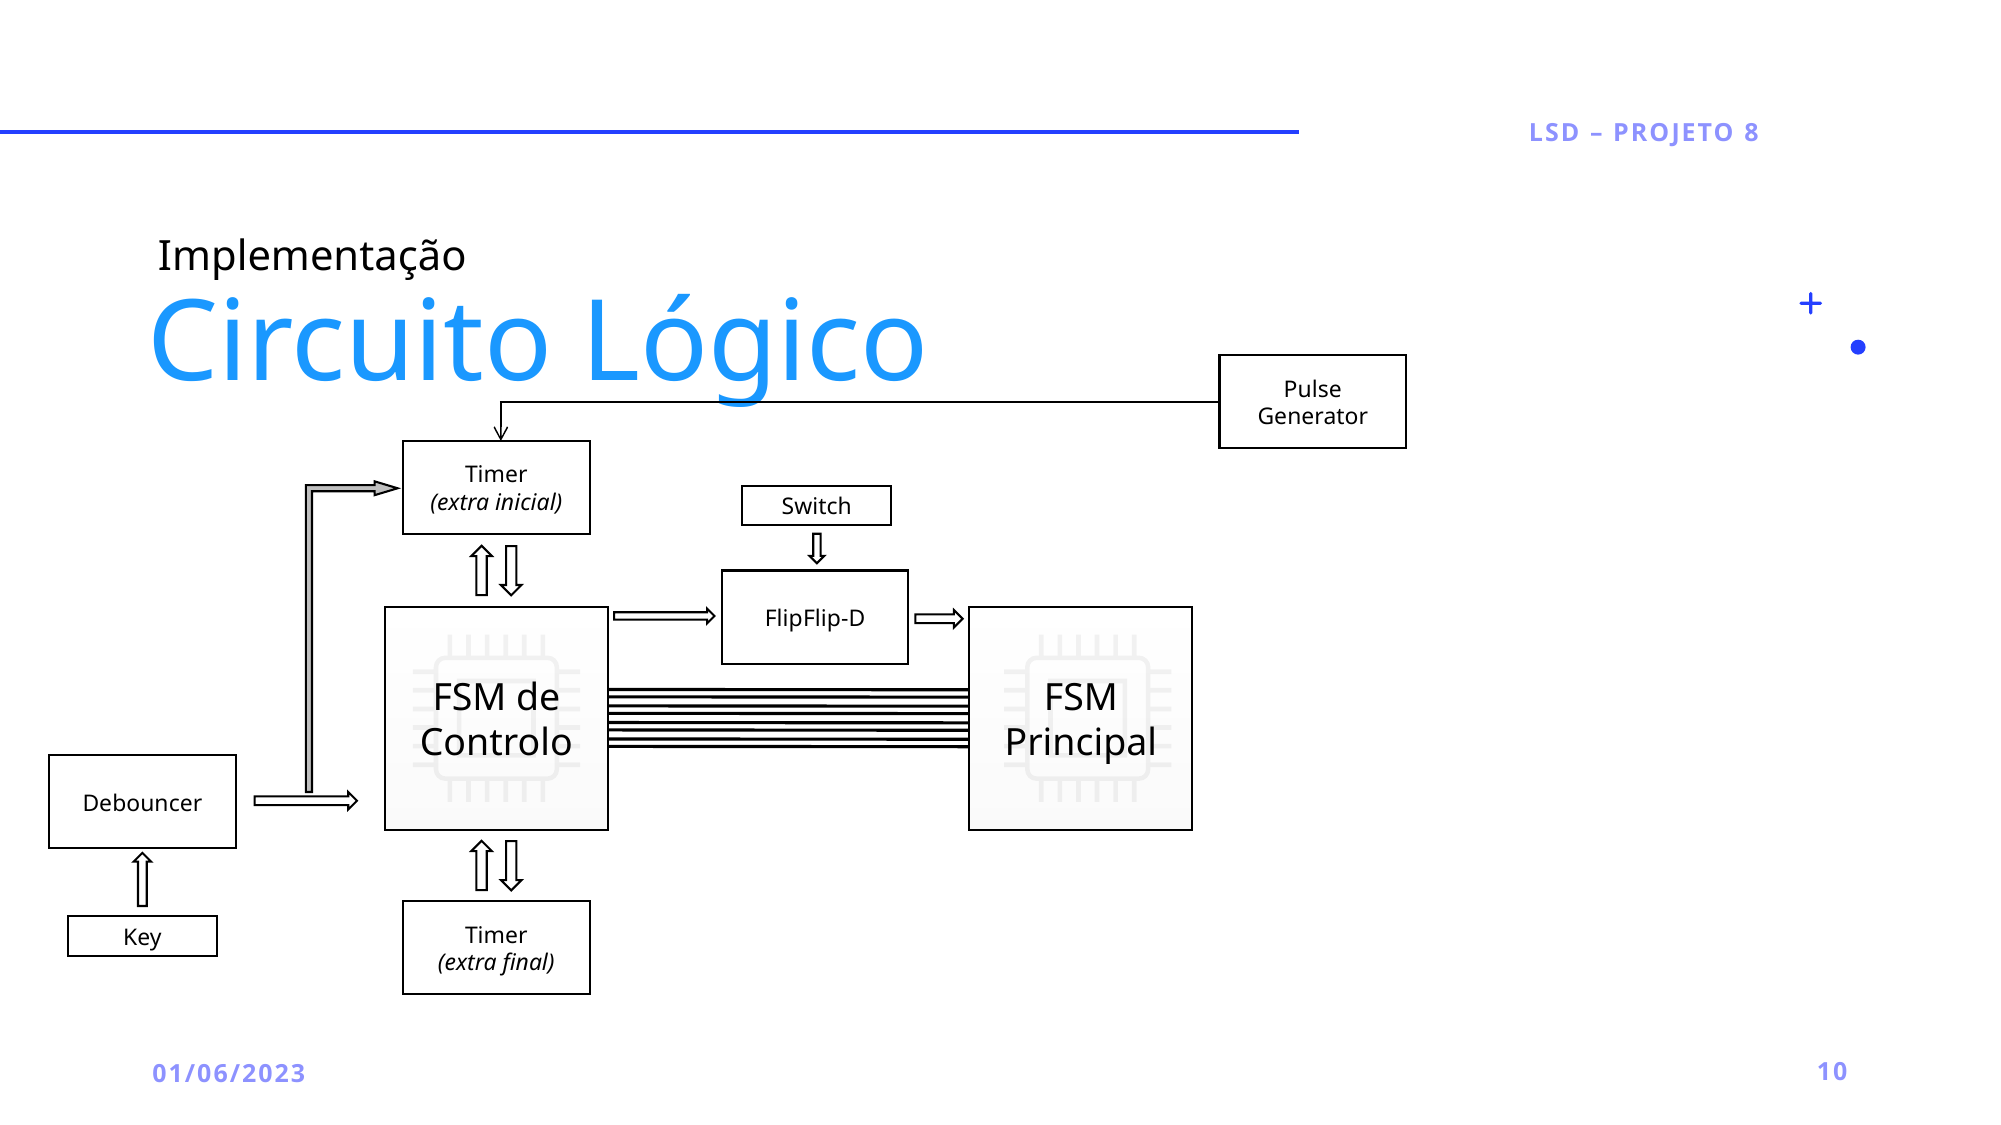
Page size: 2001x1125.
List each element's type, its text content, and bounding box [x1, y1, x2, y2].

text_box FSM de Controlo [384, 606, 609, 831]
text_box Implementação [142, 93, 1159, 288]
text_box [253, 789, 359, 812]
text_box Key [67, 915, 218, 957]
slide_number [137, 1042, 588, 1103]
text_box Timer (extra final) [402, 900, 591, 995]
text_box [471, 545, 522, 596]
text_box Pulse Generator [1218, 354, 1407, 449]
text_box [614, 485, 963, 664]
footer Lsd – projeto 8 [1306, 101, 1982, 162]
text_box Timer (extra inicial) [402, 440, 591, 535]
text_box [304, 479, 402, 794]
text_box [471, 840, 522, 891]
title Circuito Lógico [131, 218, 1148, 413]
text_box Debouncer [48, 754, 237, 849]
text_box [412, 634, 581, 802]
text_box [131, 851, 154, 908]
text_box FSM Principal [968, 606, 1193, 831]
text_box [1004, 634, 1172, 802]
slide_number 10 [1412, 1042, 1863, 1103]
